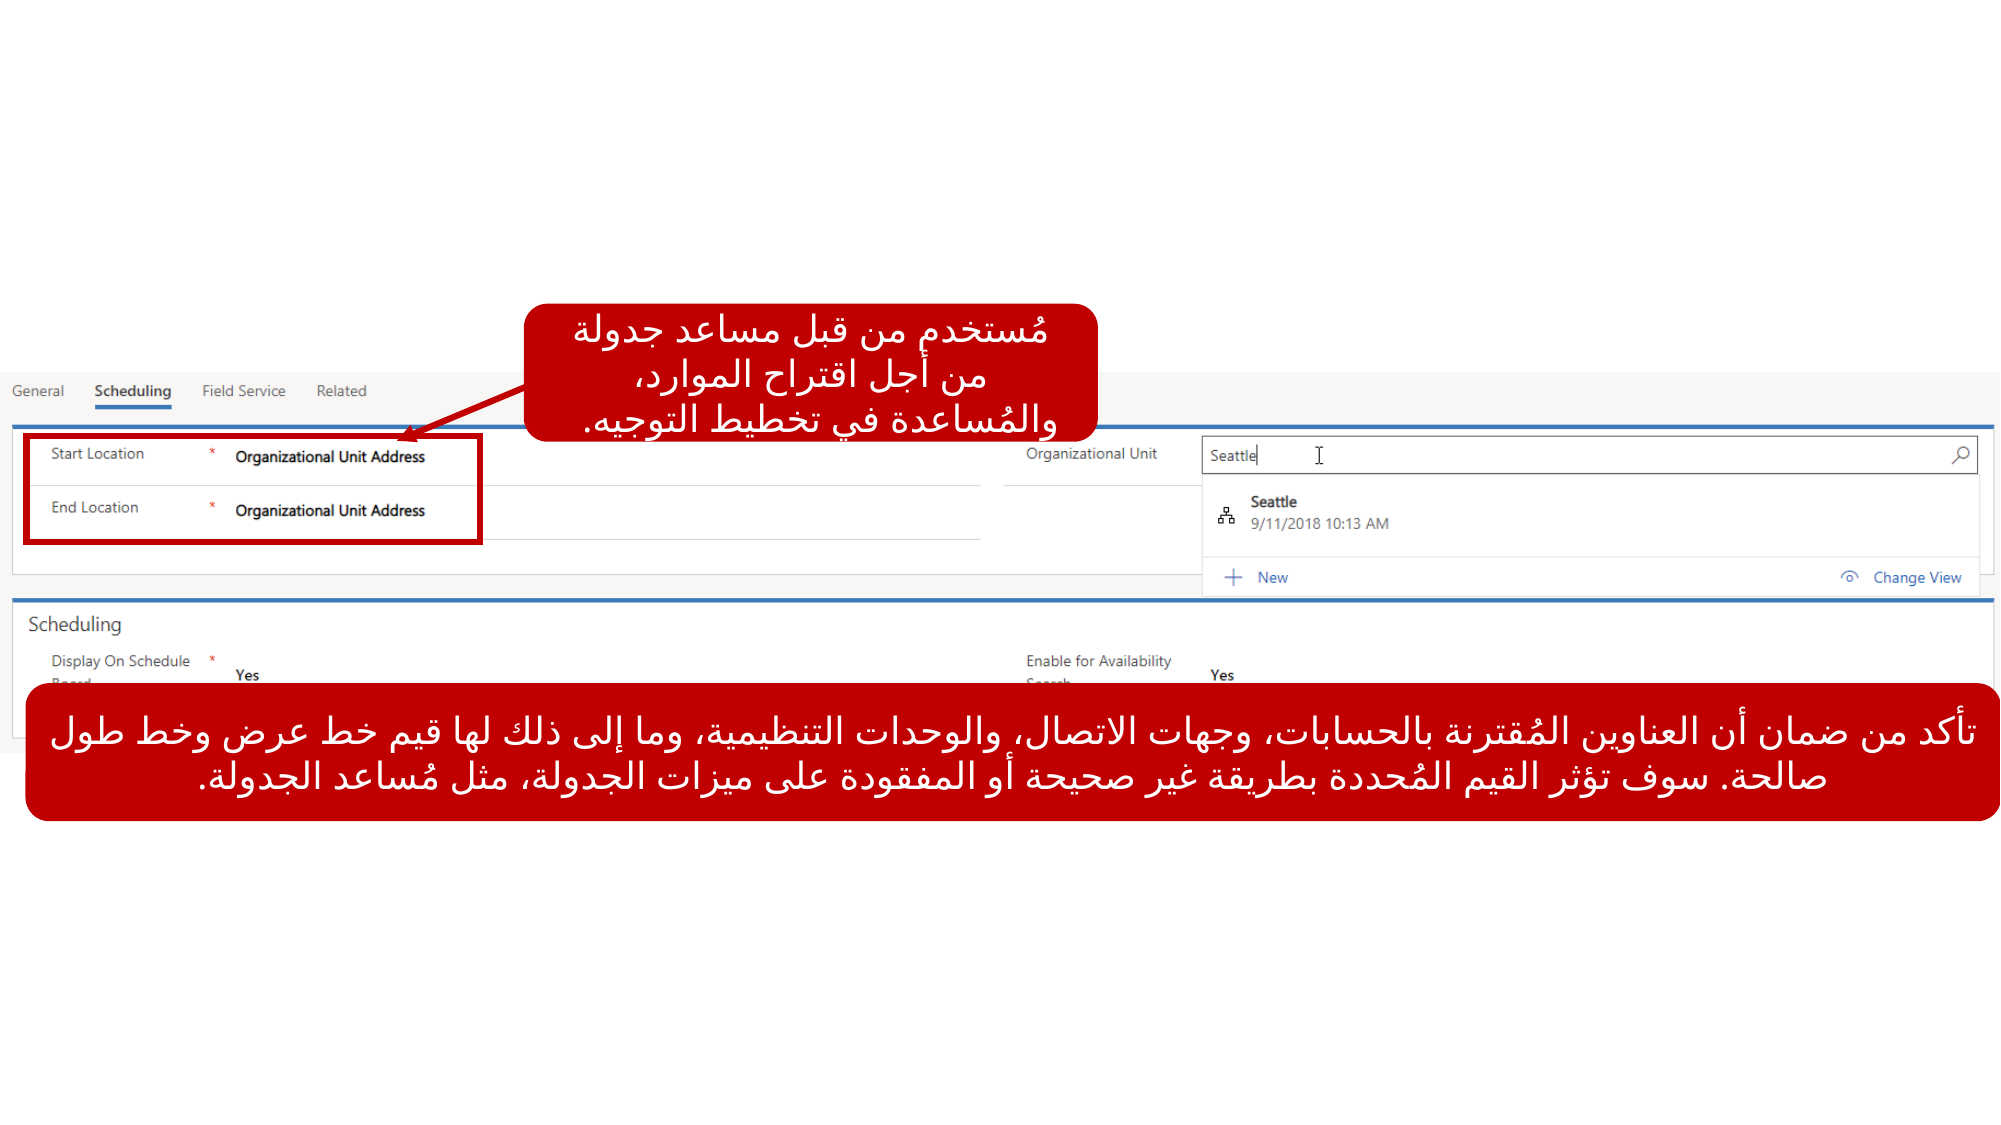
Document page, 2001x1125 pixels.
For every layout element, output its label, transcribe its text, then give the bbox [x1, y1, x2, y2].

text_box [396, 373, 558, 441]
text_box تأكد من ضمان أن العناوين المُقترنة بالحسابات، وجهات الاتصال، والوحدات التنظيمية، وما إلى ذلك لها قيم خط عرض وخط طول صالحة. سوف تؤثر القيم المُحددة بطريقة غير صحيحة أو المفقودة على ميزات الجدولة، مثل مُساعد الجدولة. [25, 753, 2000, 822]
text_box مُستخدم من قبل مساعد جدولة من أجل اقتراح الموارد، والمُساعدة في تخطيط التوجيه. [523, 303, 1098, 372]
picture [0, 372, 2000, 753]
